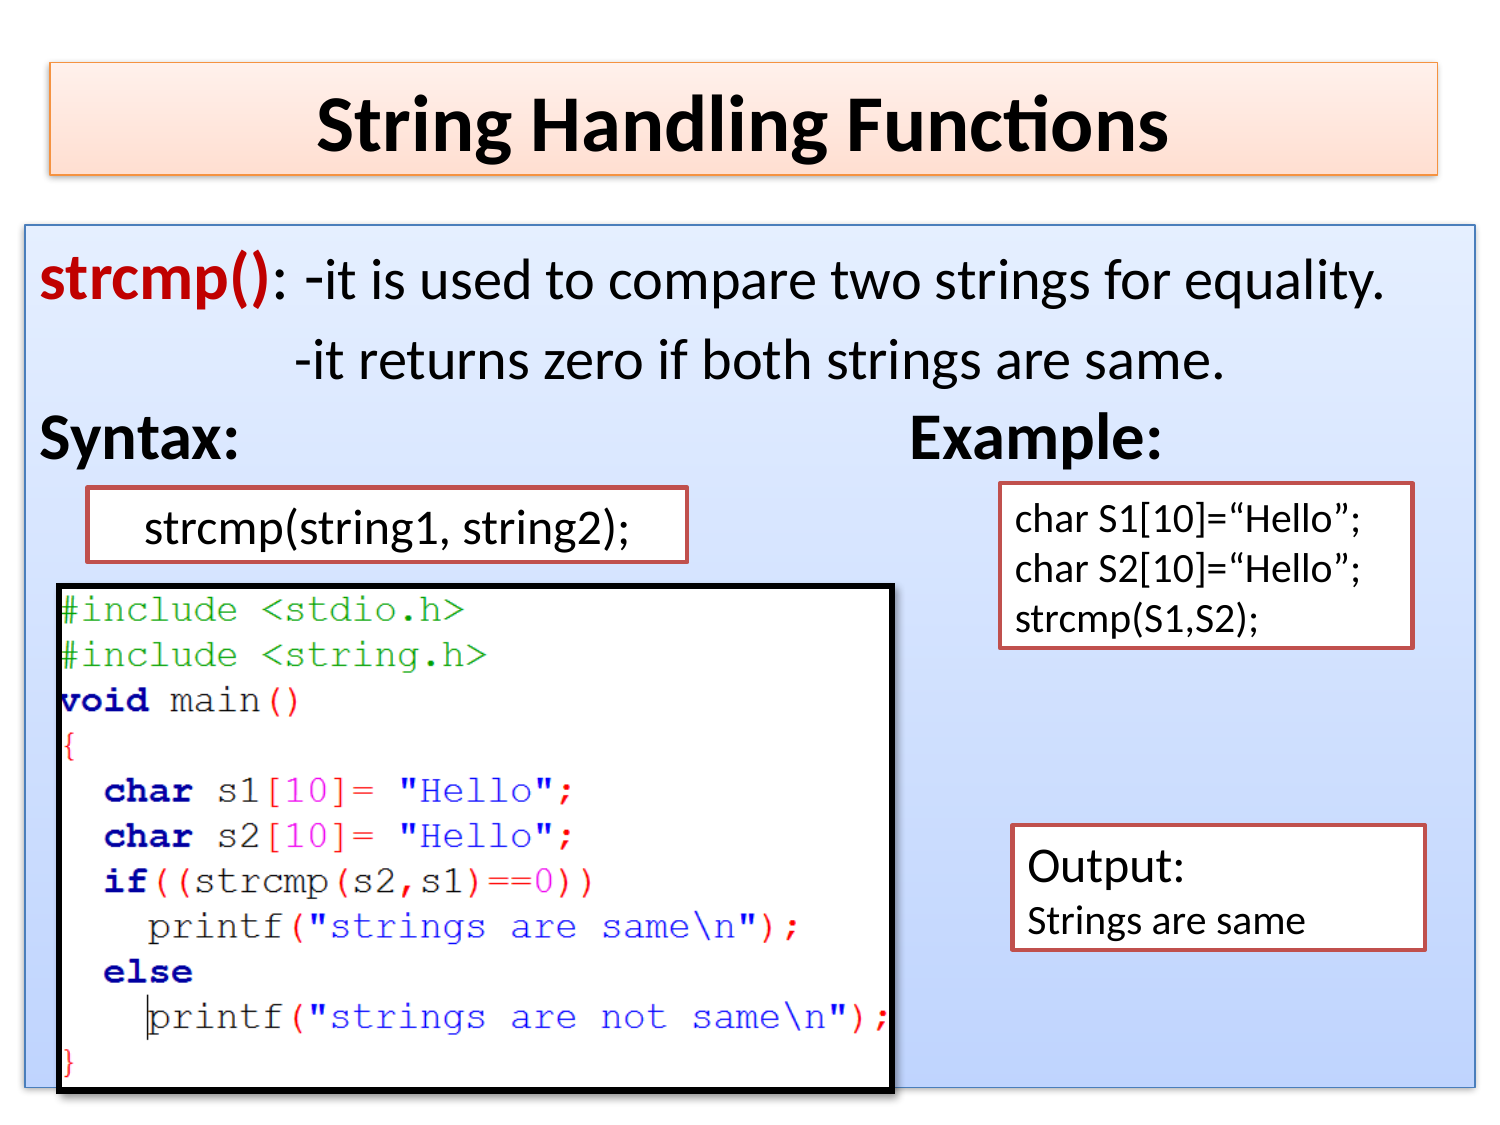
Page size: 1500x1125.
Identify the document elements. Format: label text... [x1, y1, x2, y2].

text_box char S1[10]=“Hello”; char S2[10]=“Hello”; strcmp(S1,S2); [998, 481, 1415, 650]
text_box Output: Strings are same [1010, 823, 1427, 952]
list strcmp(): -it is used to compare two strings for equality. -it returns zero if both strings are same. Syntax: Example: [24, 224, 1476, 1088]
text_box strcmp(string1, string2); [85, 485, 689, 564]
title String Handling Functions [49, 62, 1438, 176]
picture [62, 589, 889, 1088]
